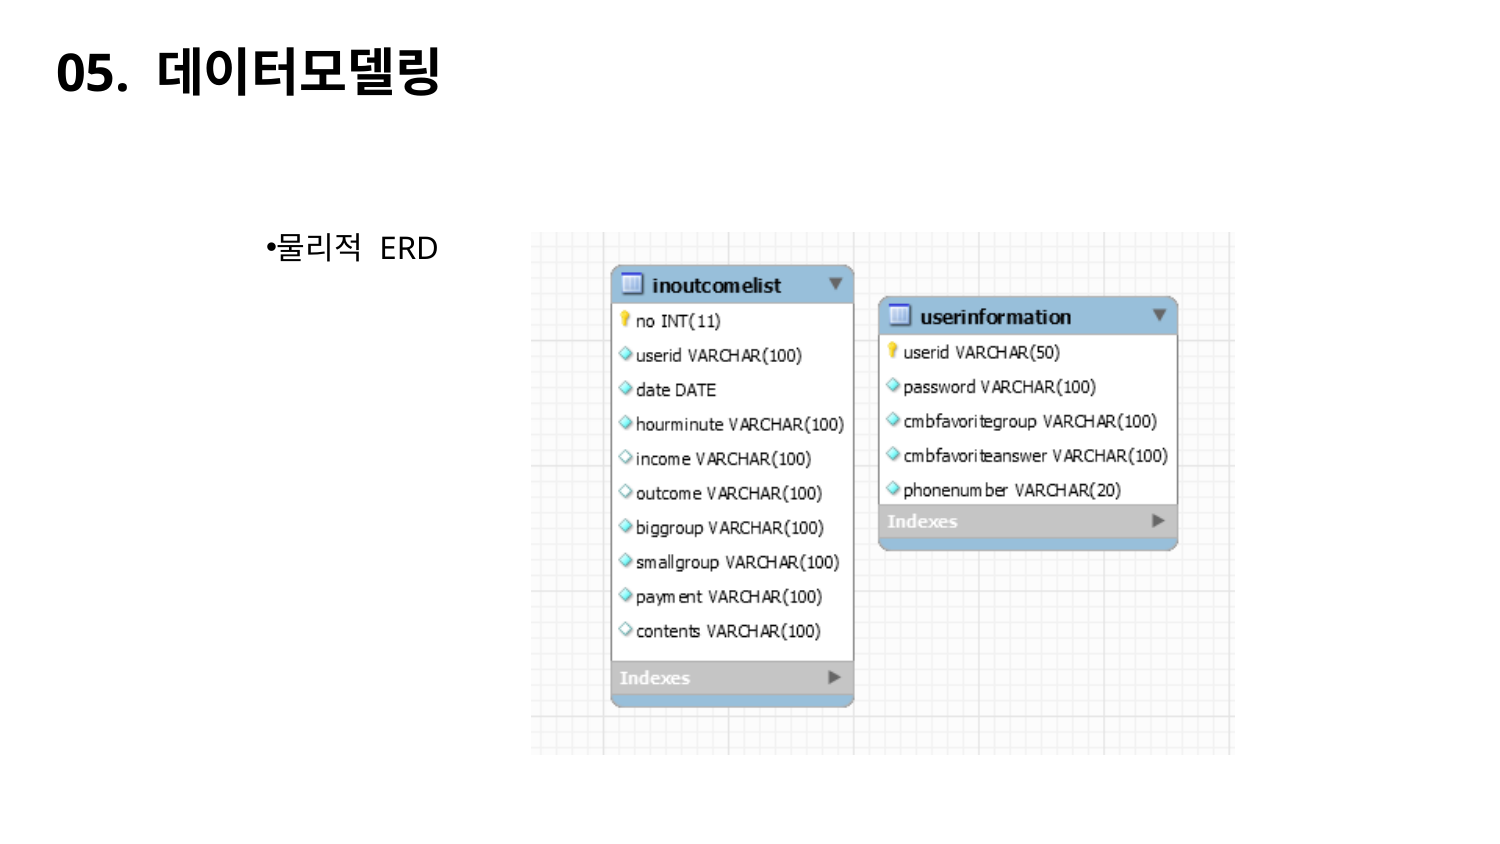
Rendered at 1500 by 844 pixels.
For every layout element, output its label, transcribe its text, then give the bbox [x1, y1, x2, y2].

text_box 물리적 ERD [251, 220, 455, 274]
picture [530, 232, 1235, 755]
text_box 05. 데이터모델링 [41, 31, 514, 110]
